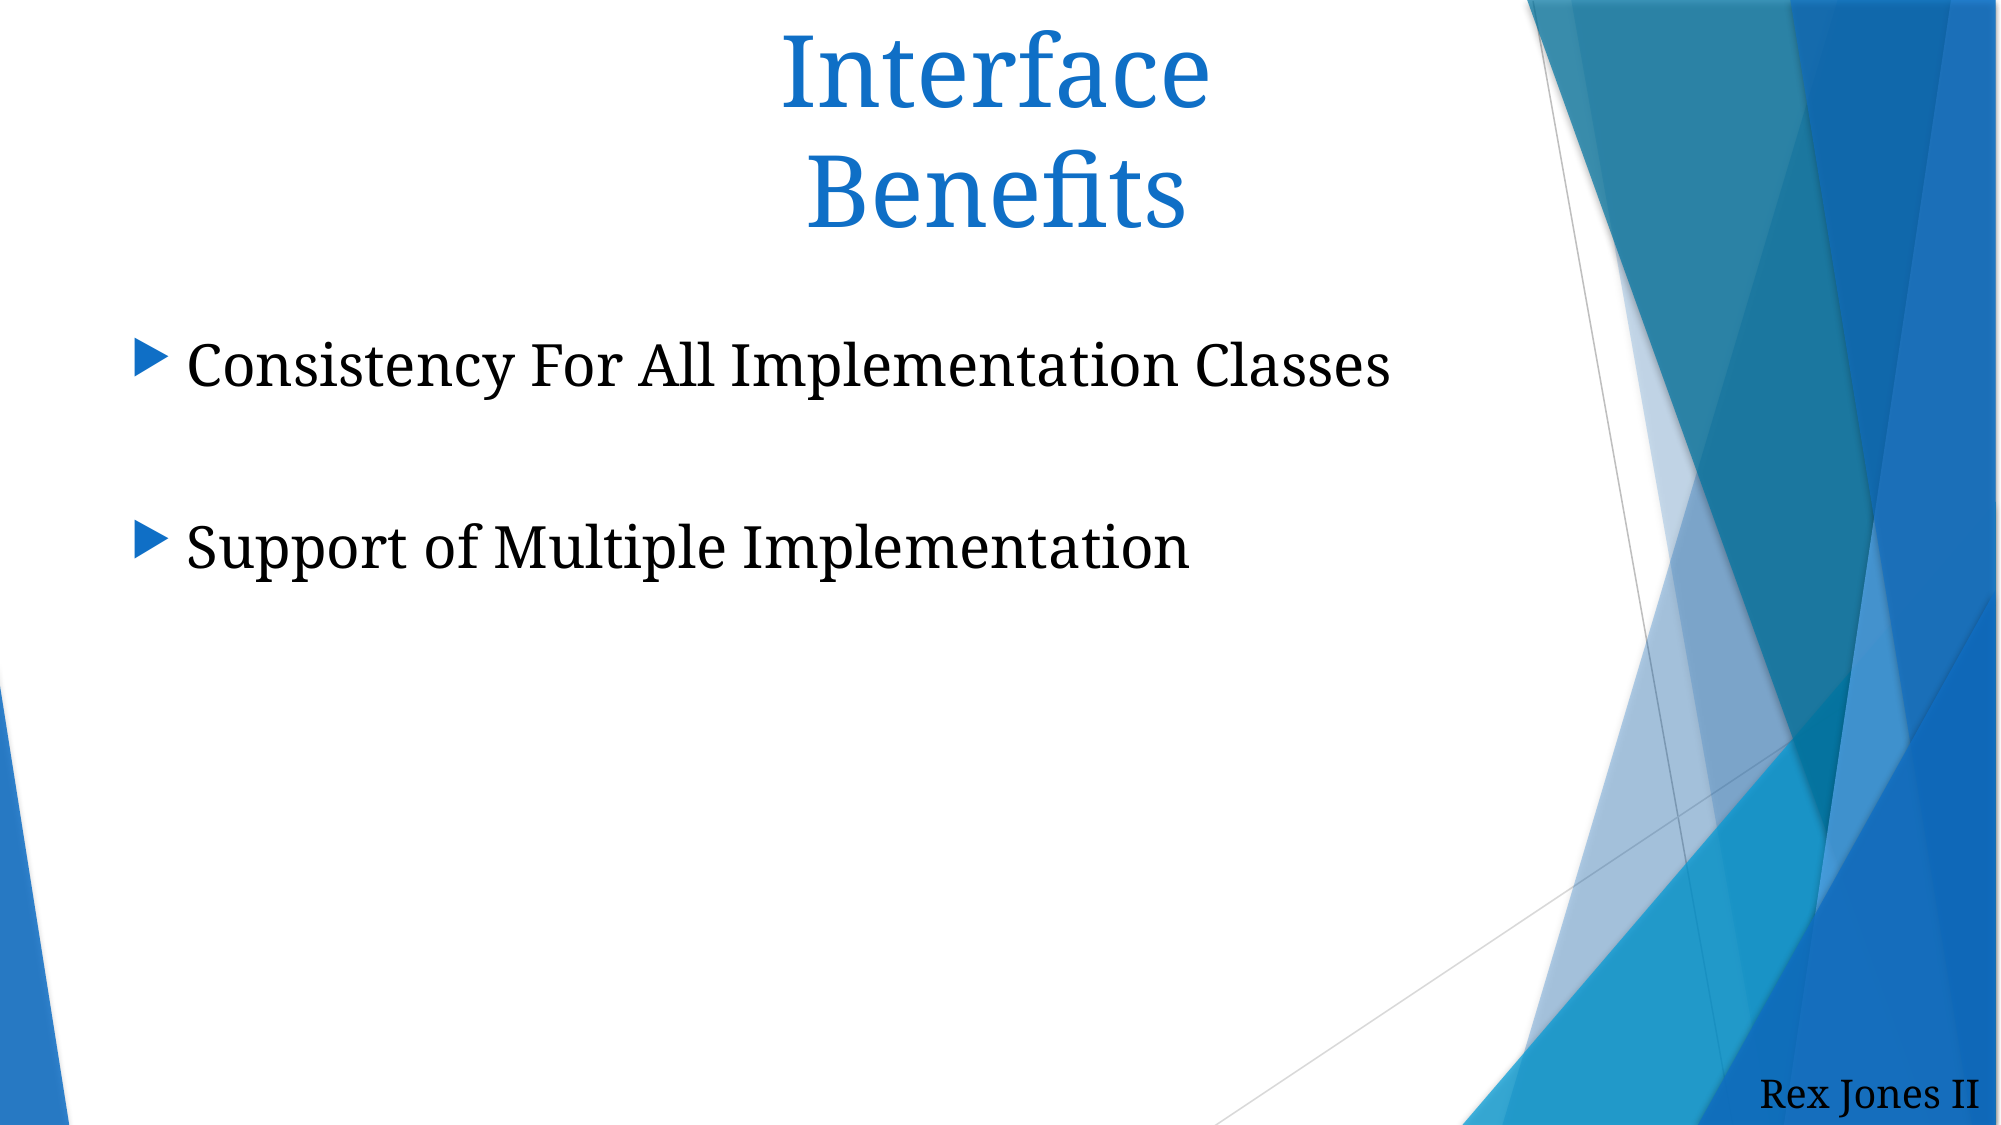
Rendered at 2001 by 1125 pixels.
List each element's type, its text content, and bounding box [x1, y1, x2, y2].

list Consistency For All Implementation Classes Support of Multiple Implementation [115, 321, 1526, 862]
text_box Interface Benefits [0, 0, 1994, 261]
